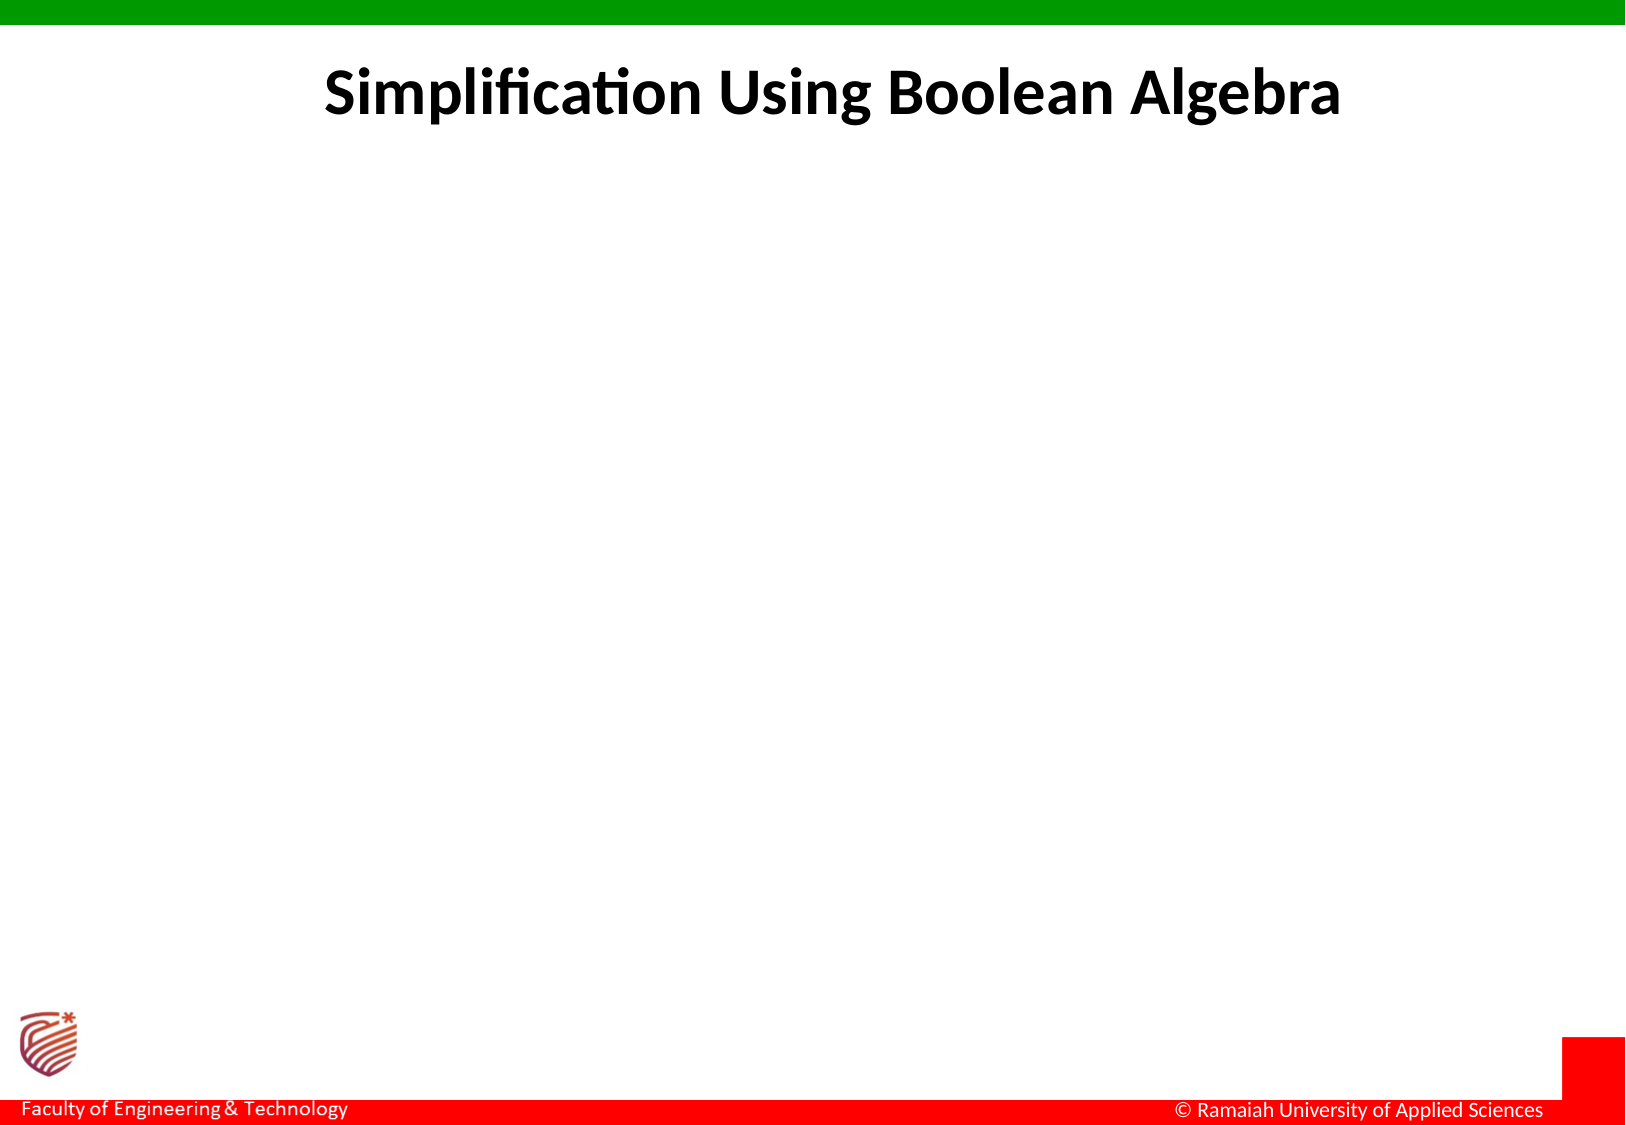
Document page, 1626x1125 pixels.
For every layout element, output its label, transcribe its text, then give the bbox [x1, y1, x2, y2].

picture [6, 1088, 364, 1125]
text_box Simplification Using Boolean Algebra [310, 40, 1359, 136]
picture [12, 997, 88, 1082]
